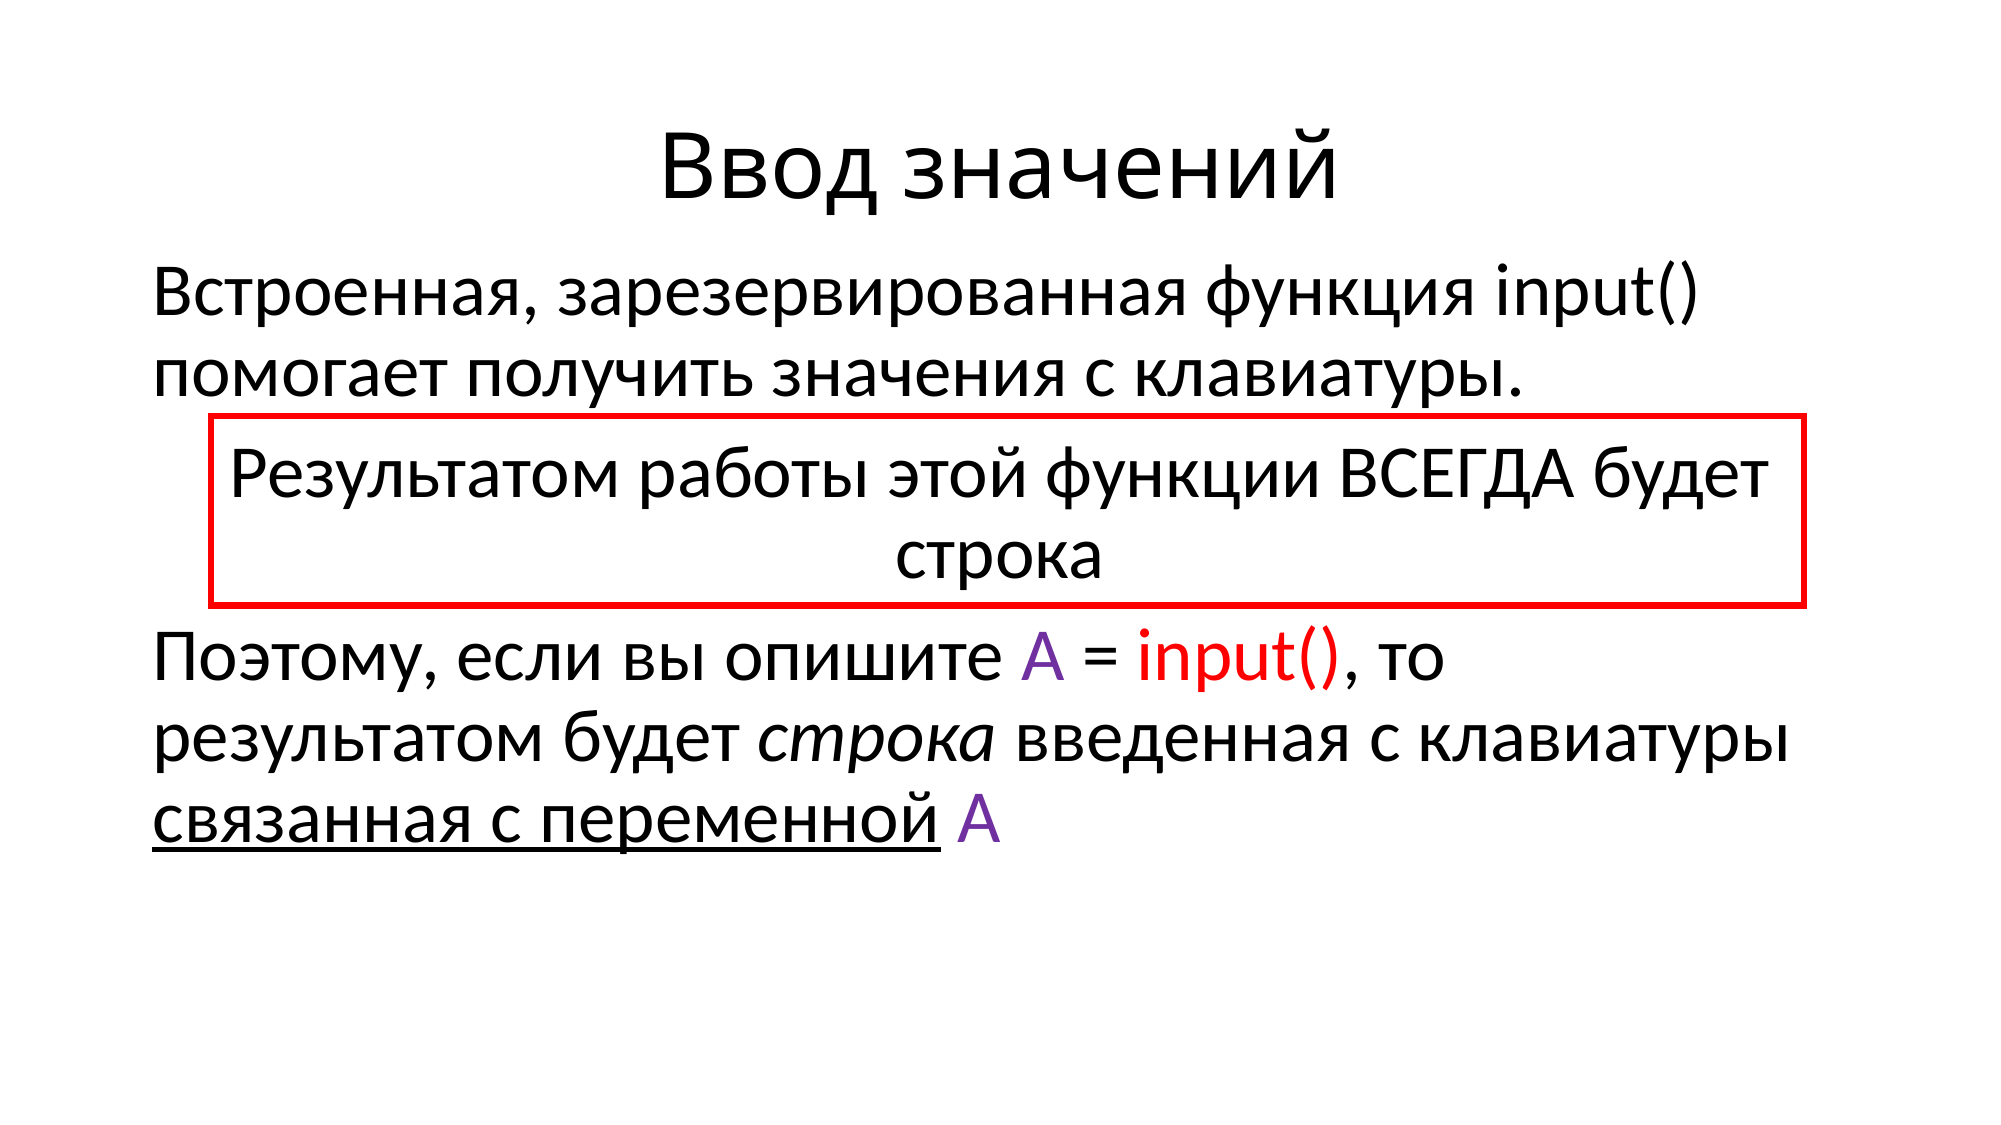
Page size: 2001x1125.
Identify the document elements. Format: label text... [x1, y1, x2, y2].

list Встроенная, зарезервированная функция input() помогает получить значения с клавиатуры. Результатом работы этой функции ВСЕГДА будет строка Поэтому, если вы опишите A = input(), то результатом будет строка введенная с клавиатуры связанная с переменной A [137, 242, 1863, 1108]
title Ввод значений [137, 59, 1863, 242]
